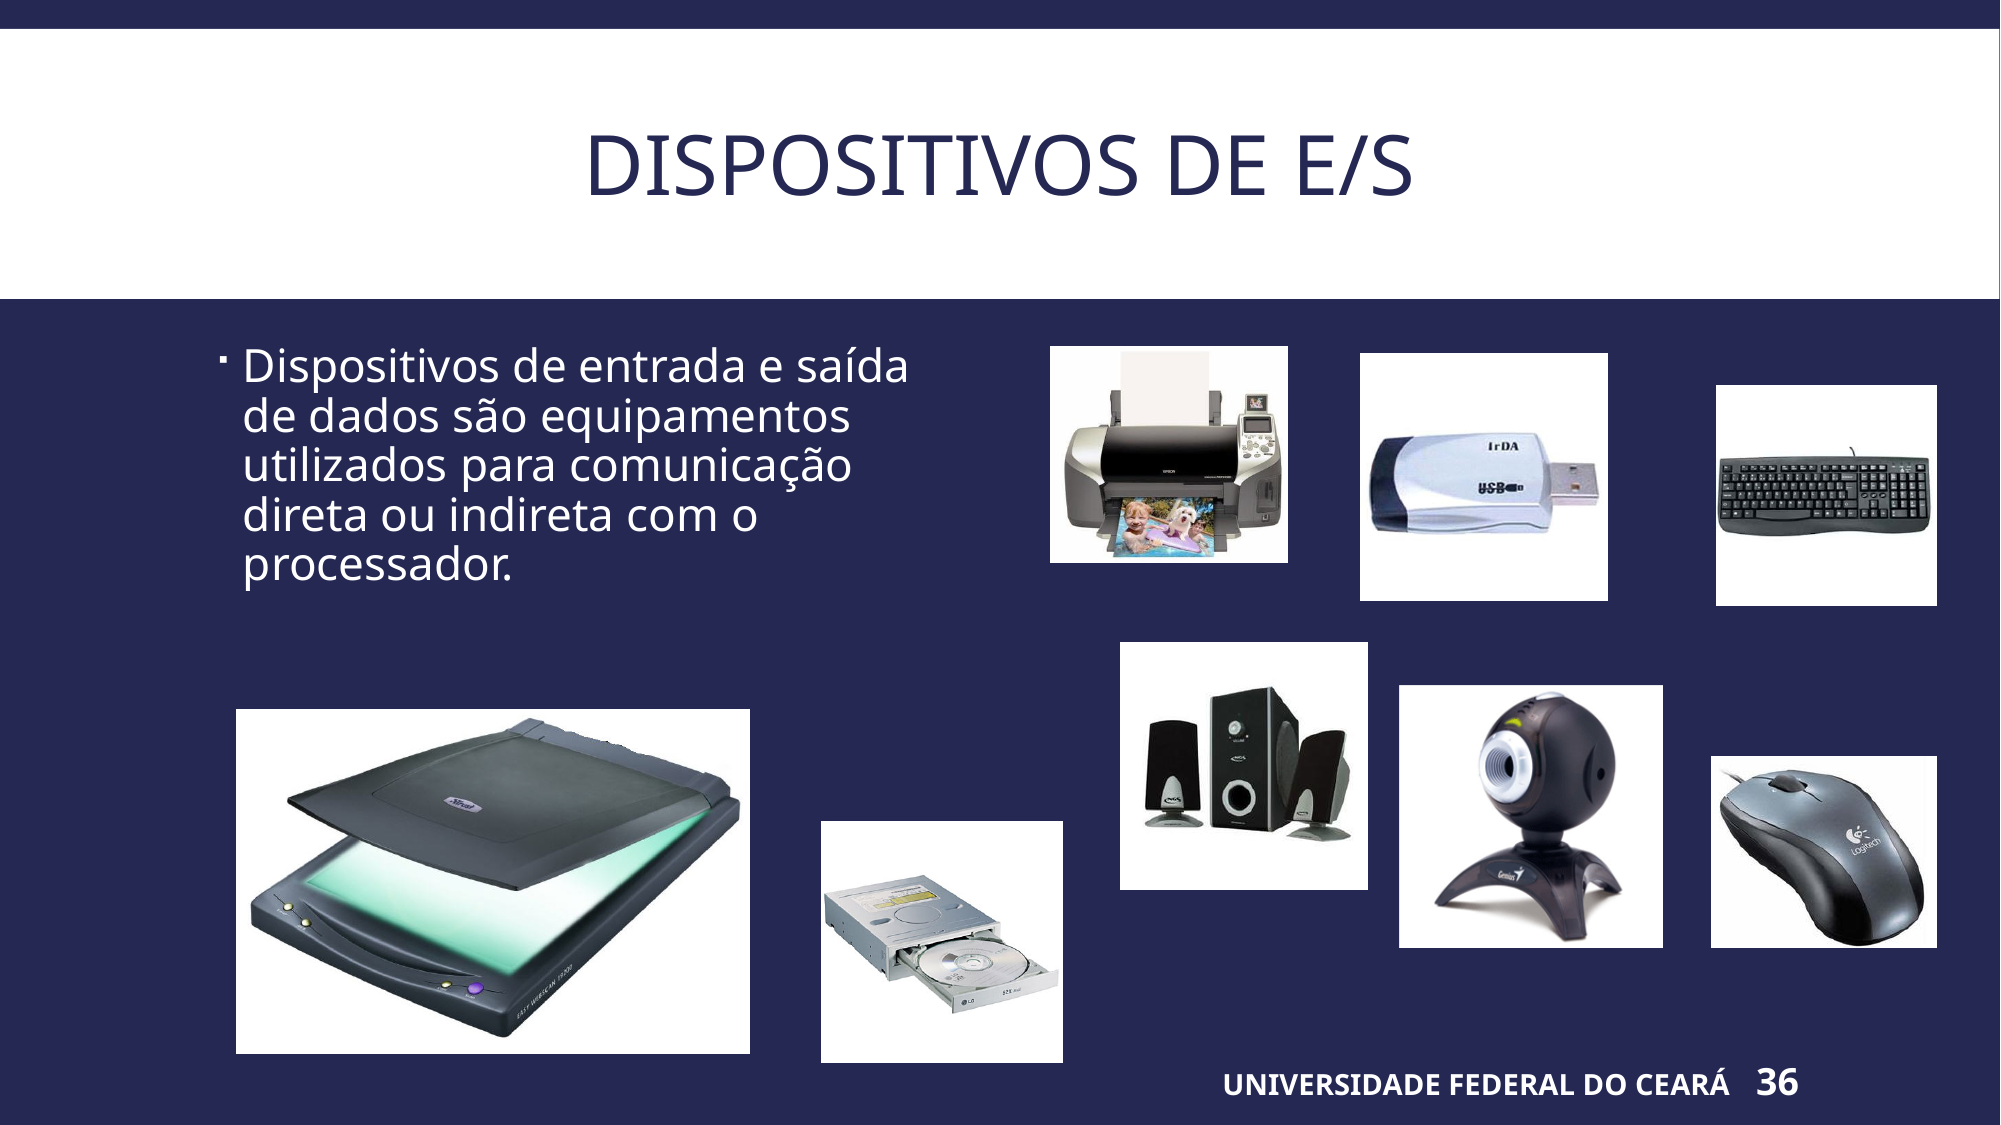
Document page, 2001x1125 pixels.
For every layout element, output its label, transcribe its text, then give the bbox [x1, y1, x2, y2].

picture [821, 821, 1063, 1063]
picture [1710, 756, 1937, 949]
picture [1715, 385, 1937, 606]
list Dispositivos de entrada e saída de dados são equipamentos utilizados para comunicação direta ou indireta com o processador. [198, 335, 978, 1021]
picture [1050, 346, 1288, 563]
picture [1359, 353, 1608, 601]
title Dispositivos de e/s [197, 46, 1803, 295]
footer UNIVERSIDADE FEDERAL DO CEARÁ [918, 1053, 1746, 1114]
picture [1397, 683, 1663, 949]
picture [236, 709, 750, 1054]
slide_number 36 [1748, 1053, 1904, 1114]
picture [1120, 642, 1368, 891]
